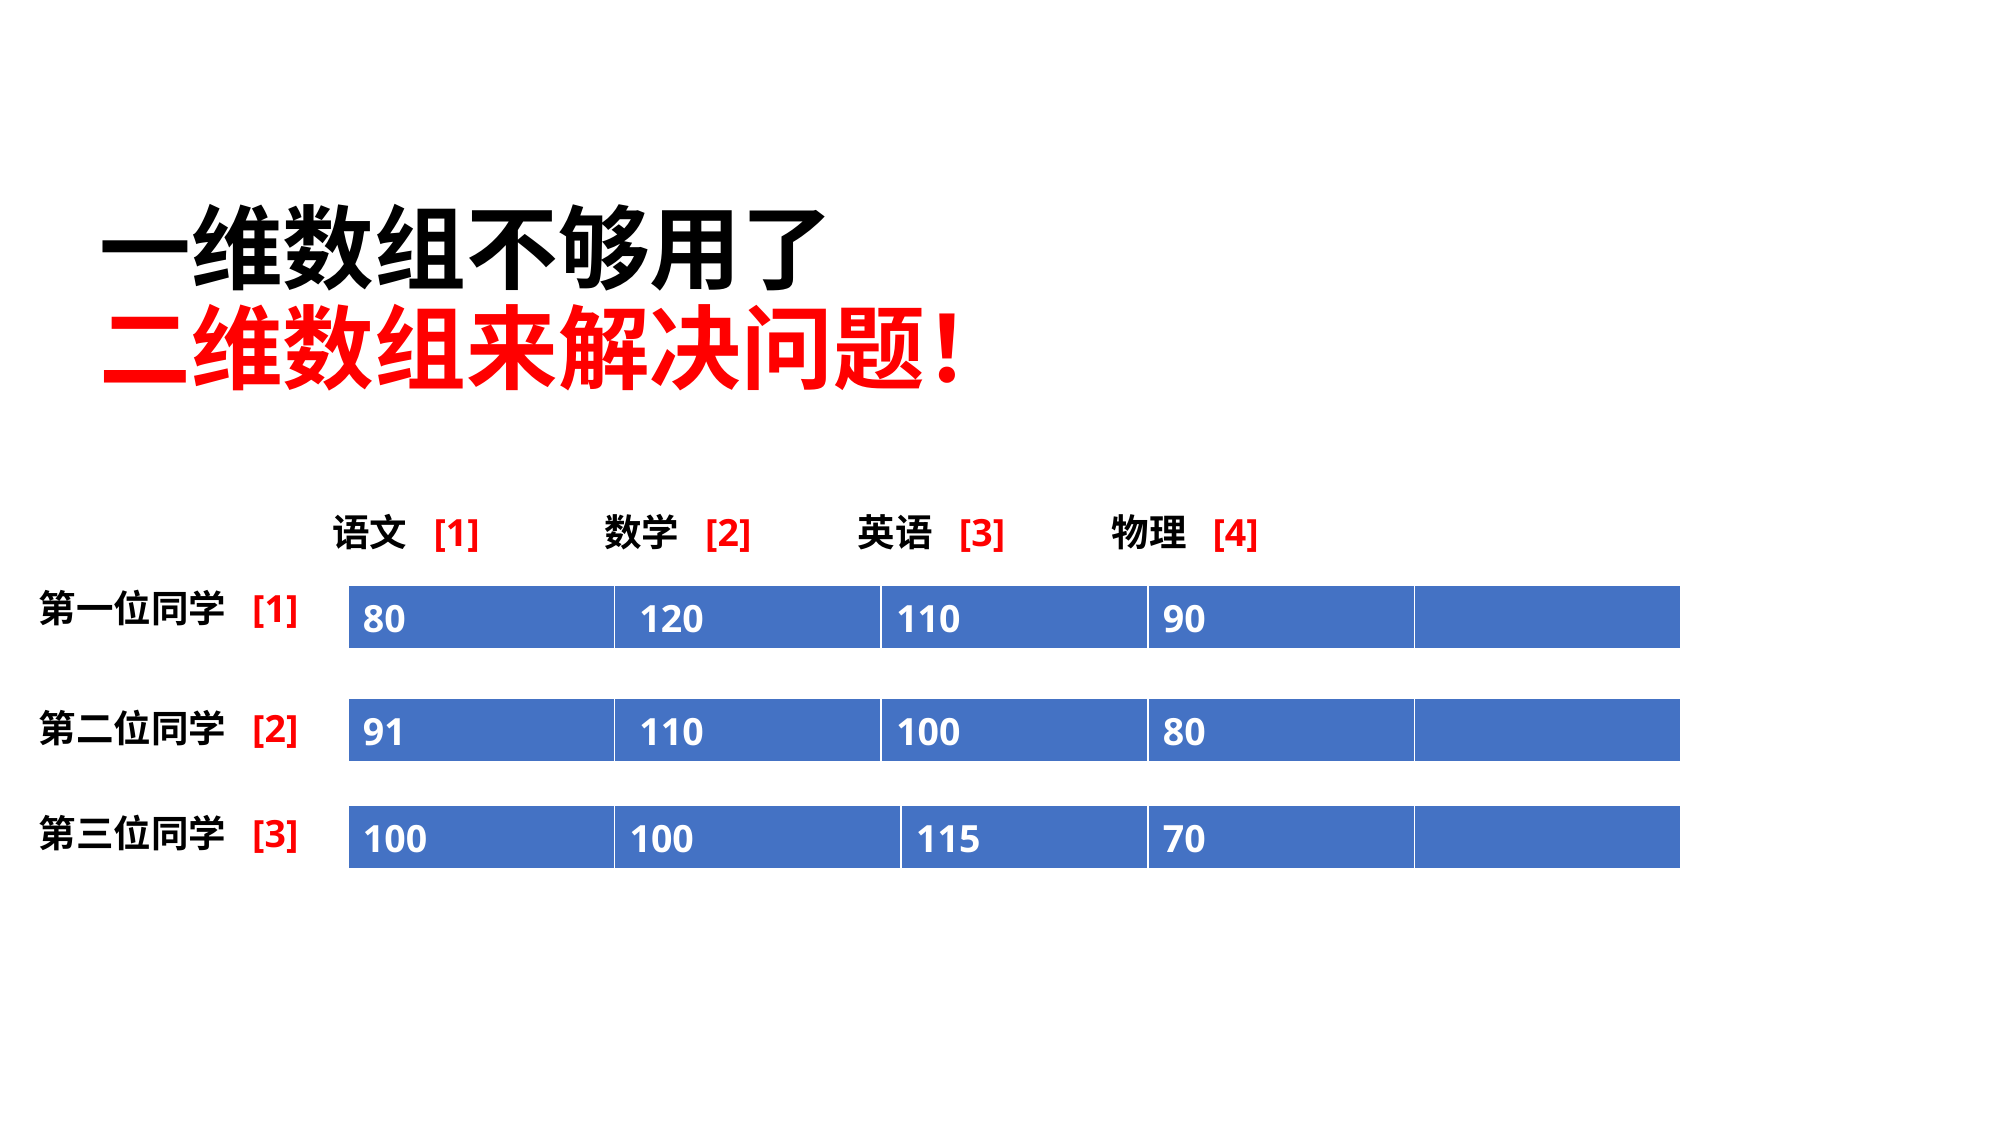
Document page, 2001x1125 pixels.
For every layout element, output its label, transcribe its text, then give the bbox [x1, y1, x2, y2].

text_box 第一位同学 [1] [23, 577, 316, 638]
text_box 英语 [3] [843, 501, 1021, 607]
table_header 91 [349, 699, 614, 761]
table_header 100 [349, 806, 614, 868]
table_header [1415, 806, 1680, 868]
text_box 数学 [2] [589, 501, 767, 607]
table_header 110 [615, 699, 880, 761]
table_header [1415, 586, 1680, 648]
text_box 物理 [4] [1096, 501, 1274, 562]
table_header 120 [615, 586, 880, 648]
table_header 115 [902, 806, 1147, 868]
table_header [1415, 699, 1680, 761]
text_box 第三位同学 [3] [23, 802, 316, 907]
table_header 100 [615, 806, 900, 868]
table_header 90 [1149, 586, 1414, 648]
text_box 语文 [1] [317, 501, 495, 562]
text_box 第二位同学 [2] [23, 697, 316, 802]
table_header 110 [882, 586, 1147, 648]
title 一维数组不够用了 二维数组来解决问题！ [84, 194, 1810, 412]
table_header 70 [1149, 806, 1414, 868]
table_header 80 [349, 586, 614, 648]
table_header 80 [1149, 699, 1414, 761]
table_header 100 [882, 699, 1147, 761]
